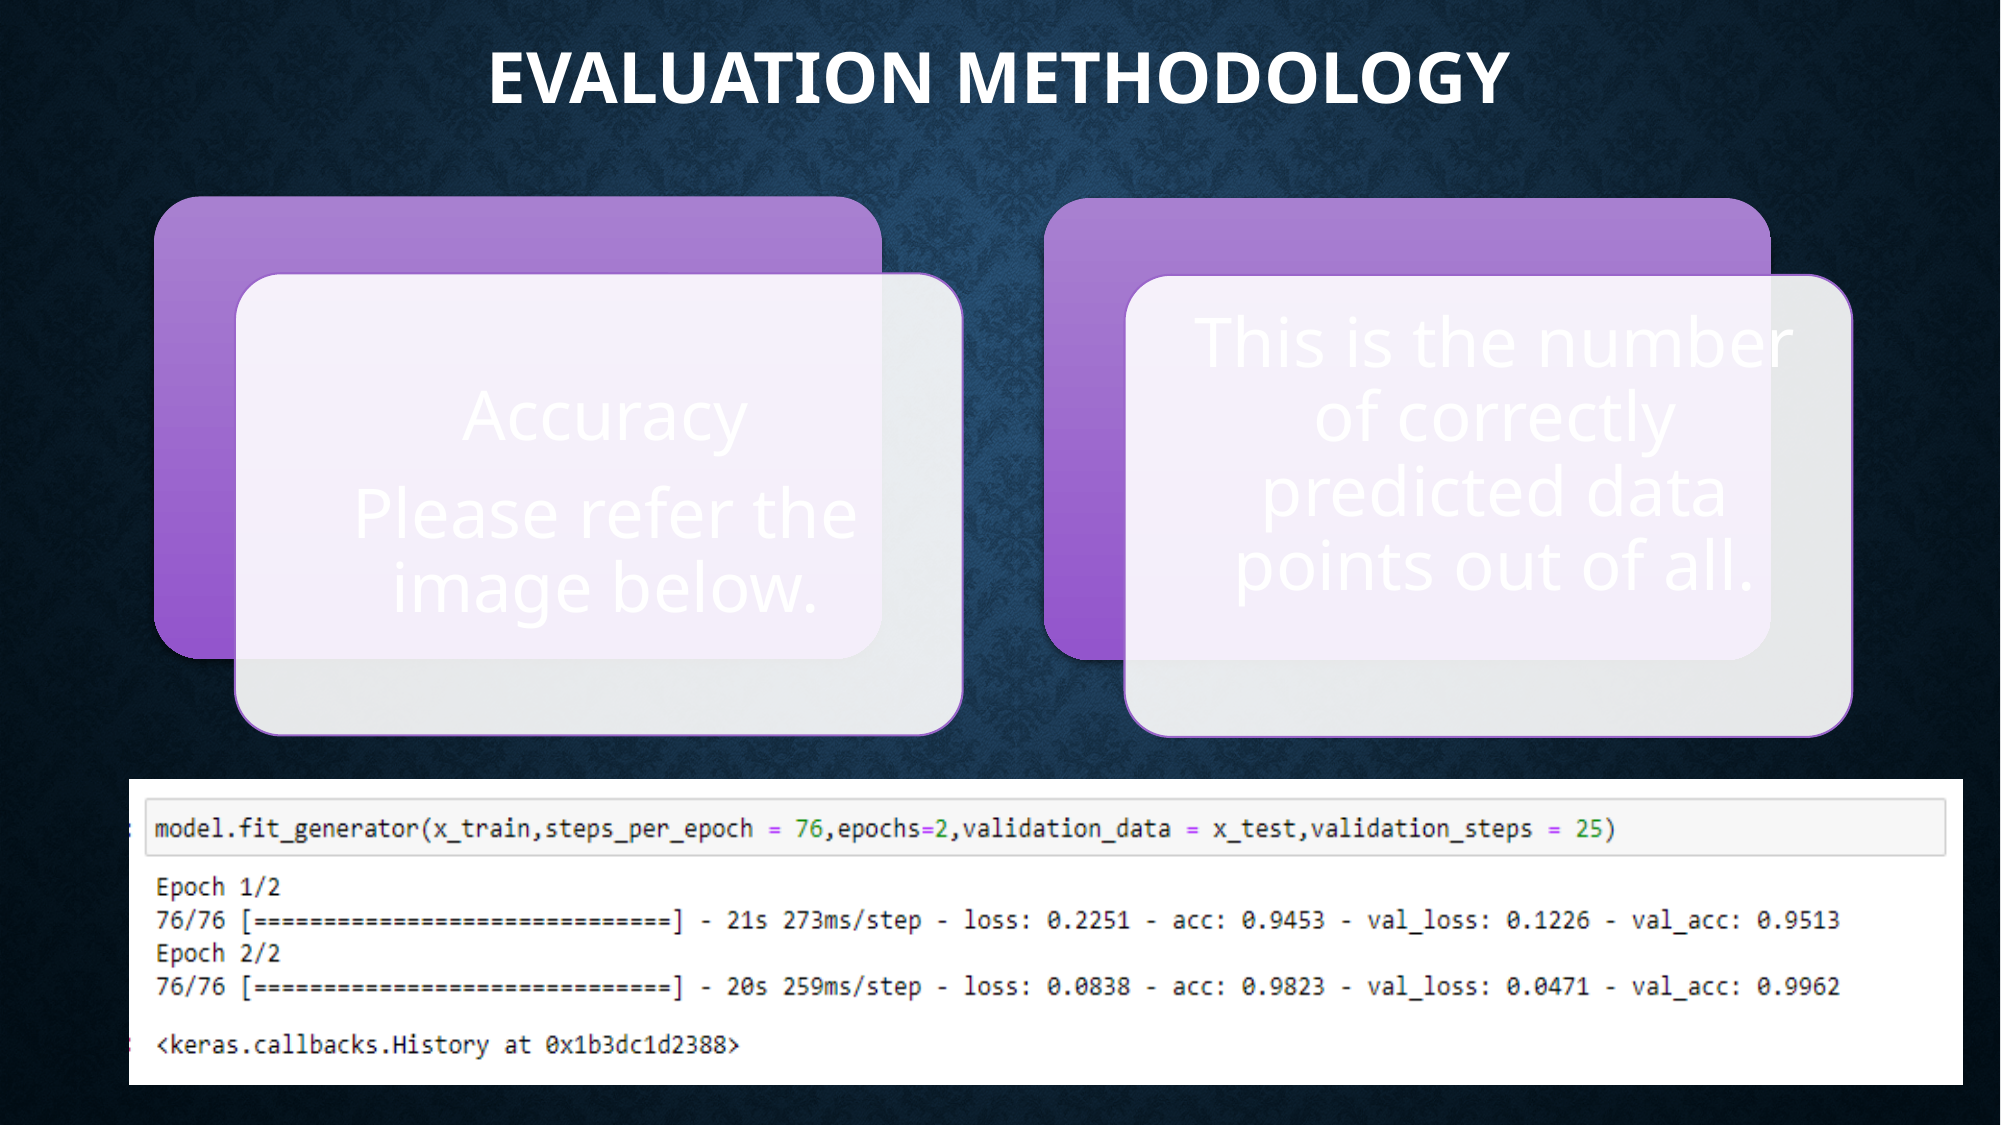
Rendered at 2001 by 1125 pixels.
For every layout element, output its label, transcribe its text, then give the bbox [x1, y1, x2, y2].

title Evaluation Methodology [149, 14, 1849, 196]
picture [128, 779, 1963, 1086]
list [153, 194, 1853, 738]
